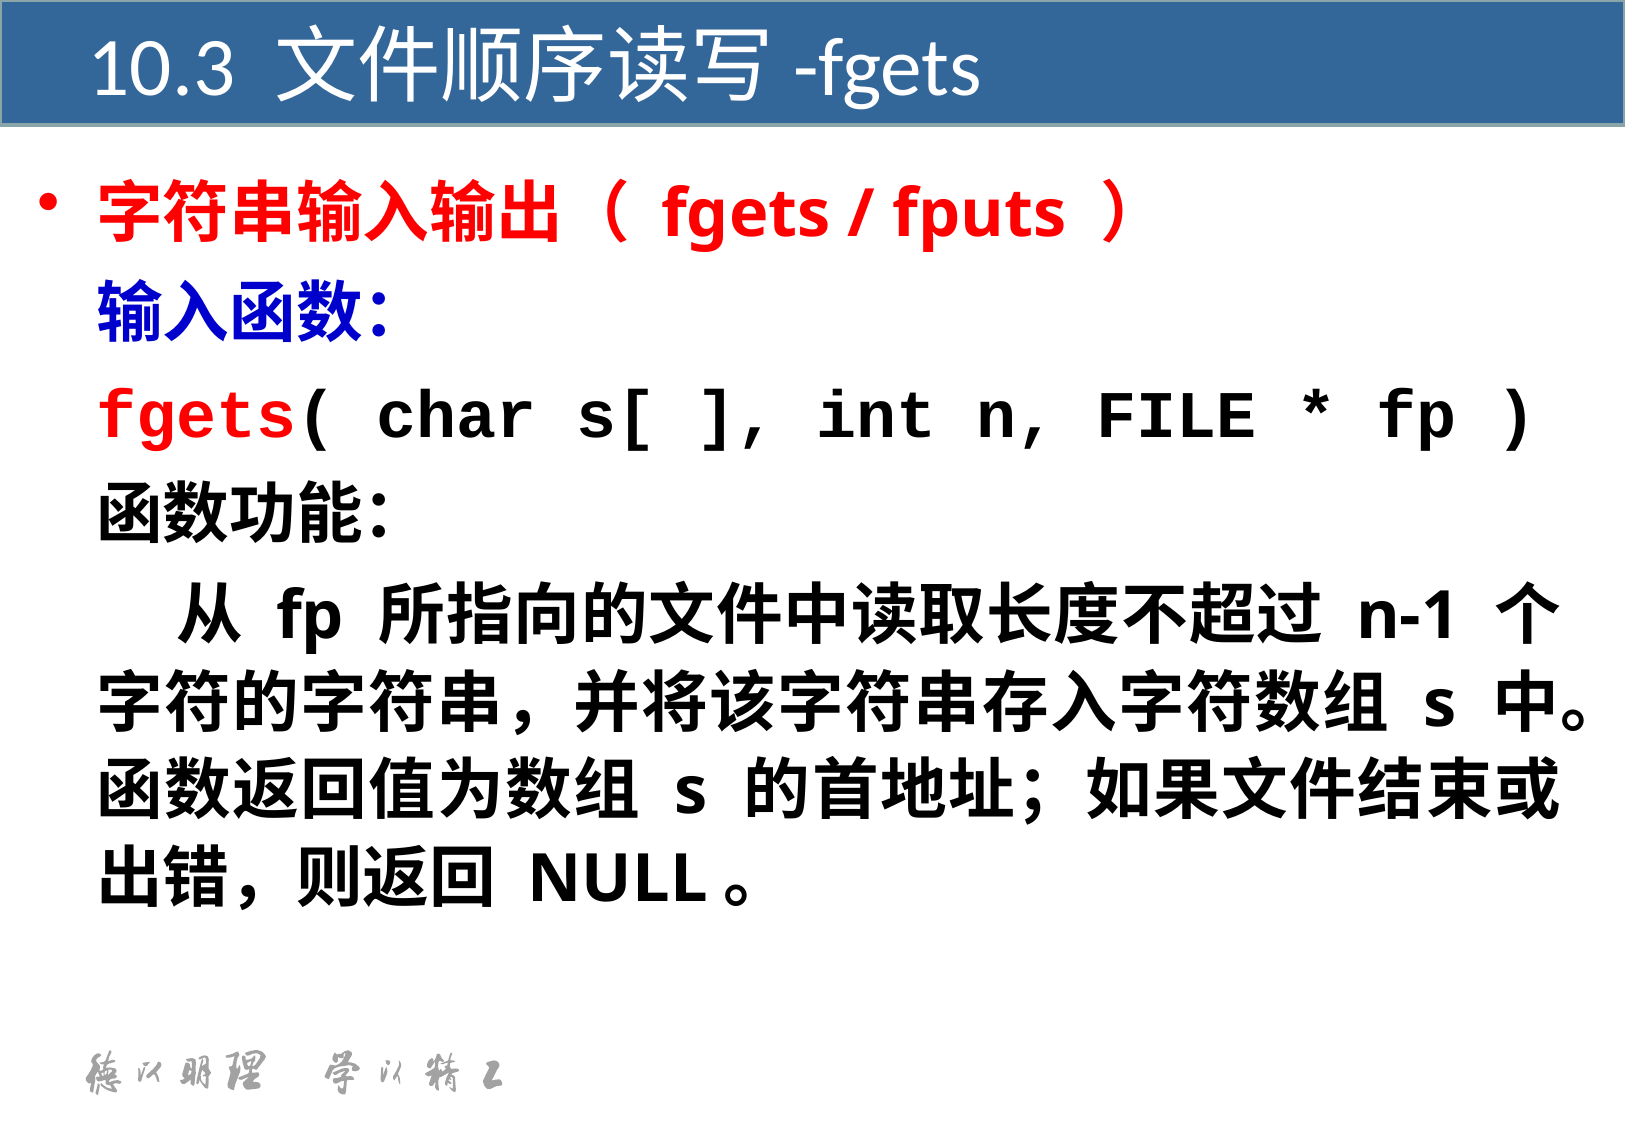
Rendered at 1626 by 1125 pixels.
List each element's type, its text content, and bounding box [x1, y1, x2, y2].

text_box 10.3 文件顺序读写-fgets [0, 0, 1625, 127]
list 字符串输入输出（ fgets / fputs ） 输入函数： fgets( char s[ ], int n, FILE * fp ) 函数功能： 从 fp 所指向的文件中读取长度不超过 n-1 个字符的字符串，并将该字符串存入字符数组 s 中。函数返回值为数组 s 的首地址；如果文件结束或出错，则返回 NULL。 [22, 154, 1577, 1070]
